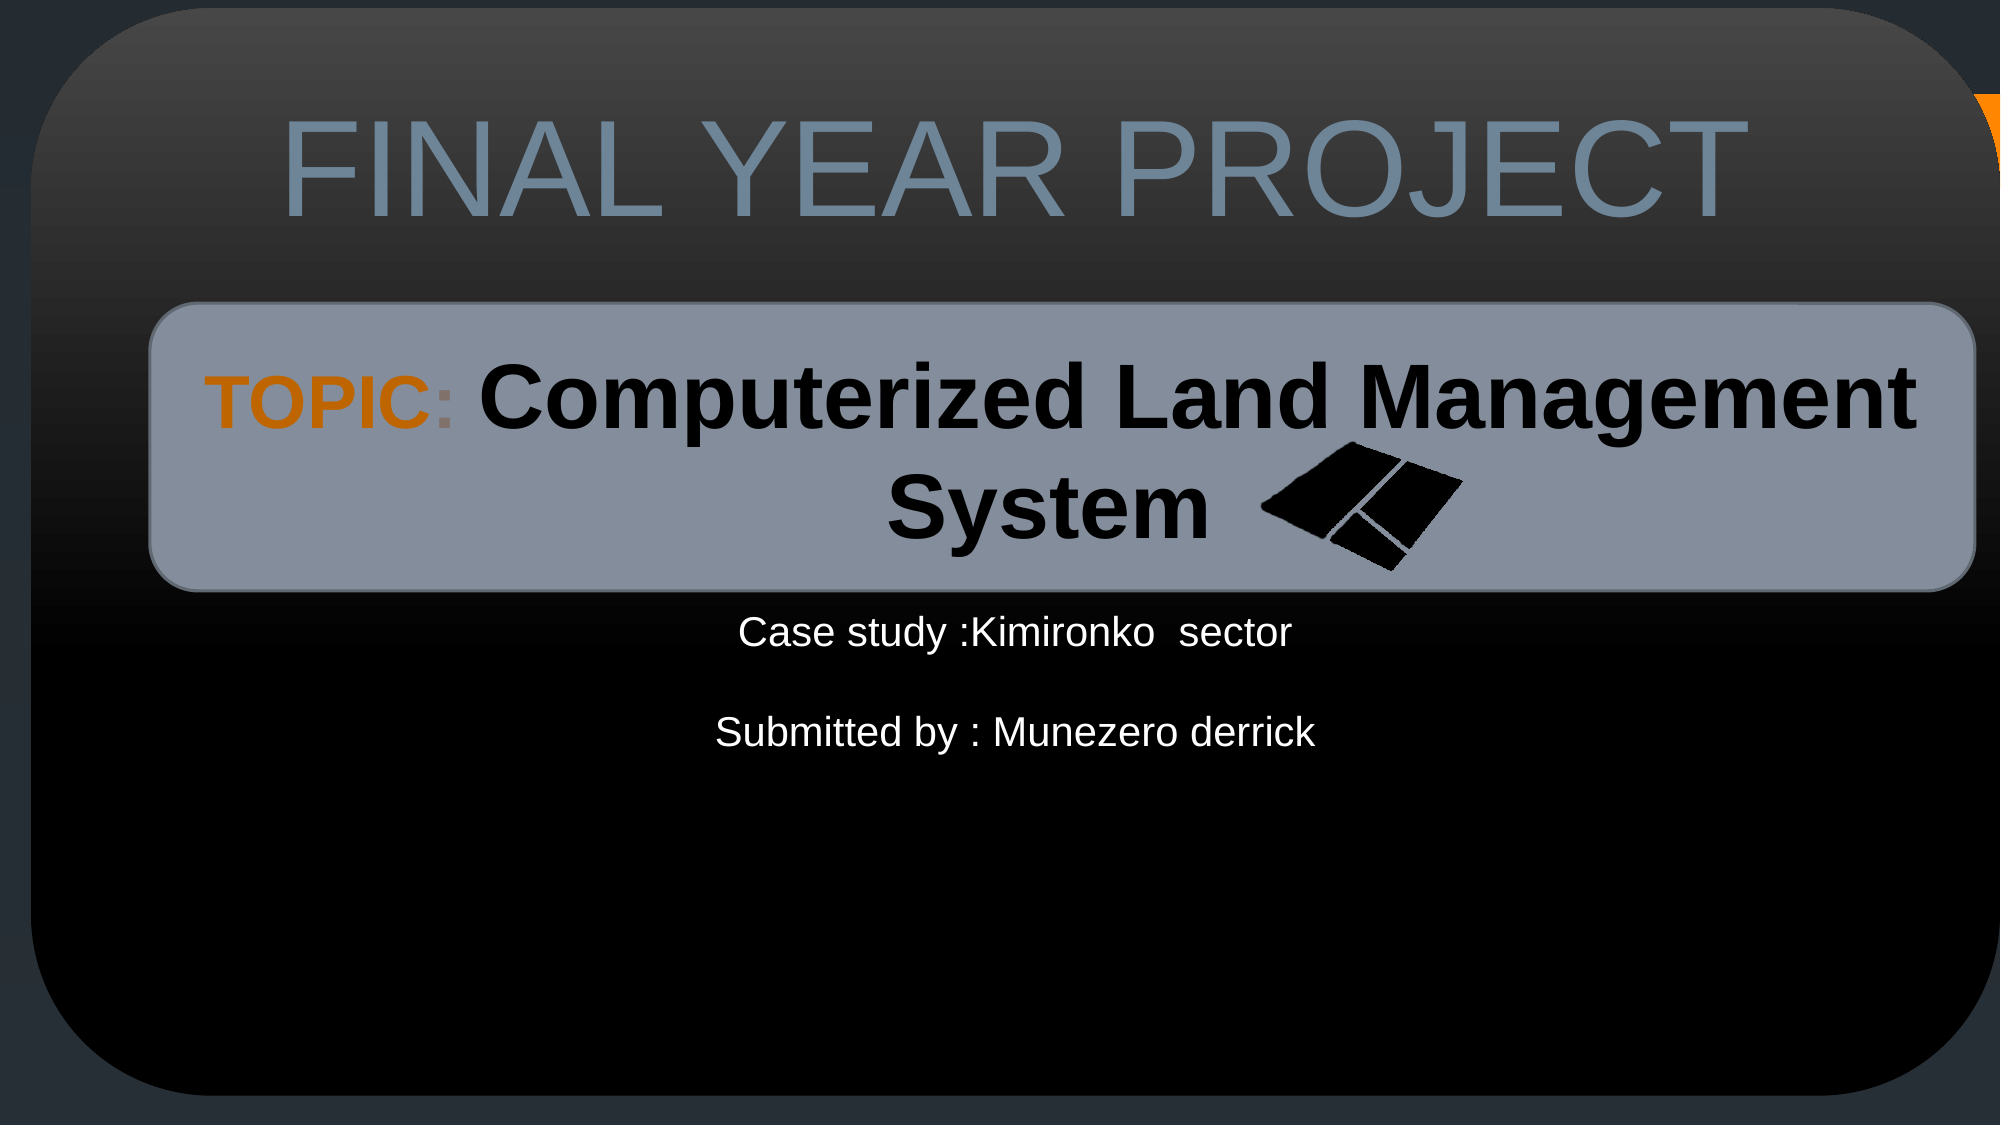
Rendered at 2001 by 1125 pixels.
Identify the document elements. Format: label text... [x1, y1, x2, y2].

text_box TOPIC: Computerized Land Management System [148, 301, 1977, 593]
text_box FINAL YEAR PROJECT Case study :Kimironko sector Submitted by : Munezero derrick [30, 8, 2000, 1096]
picture [1245, 426, 1499, 572]
